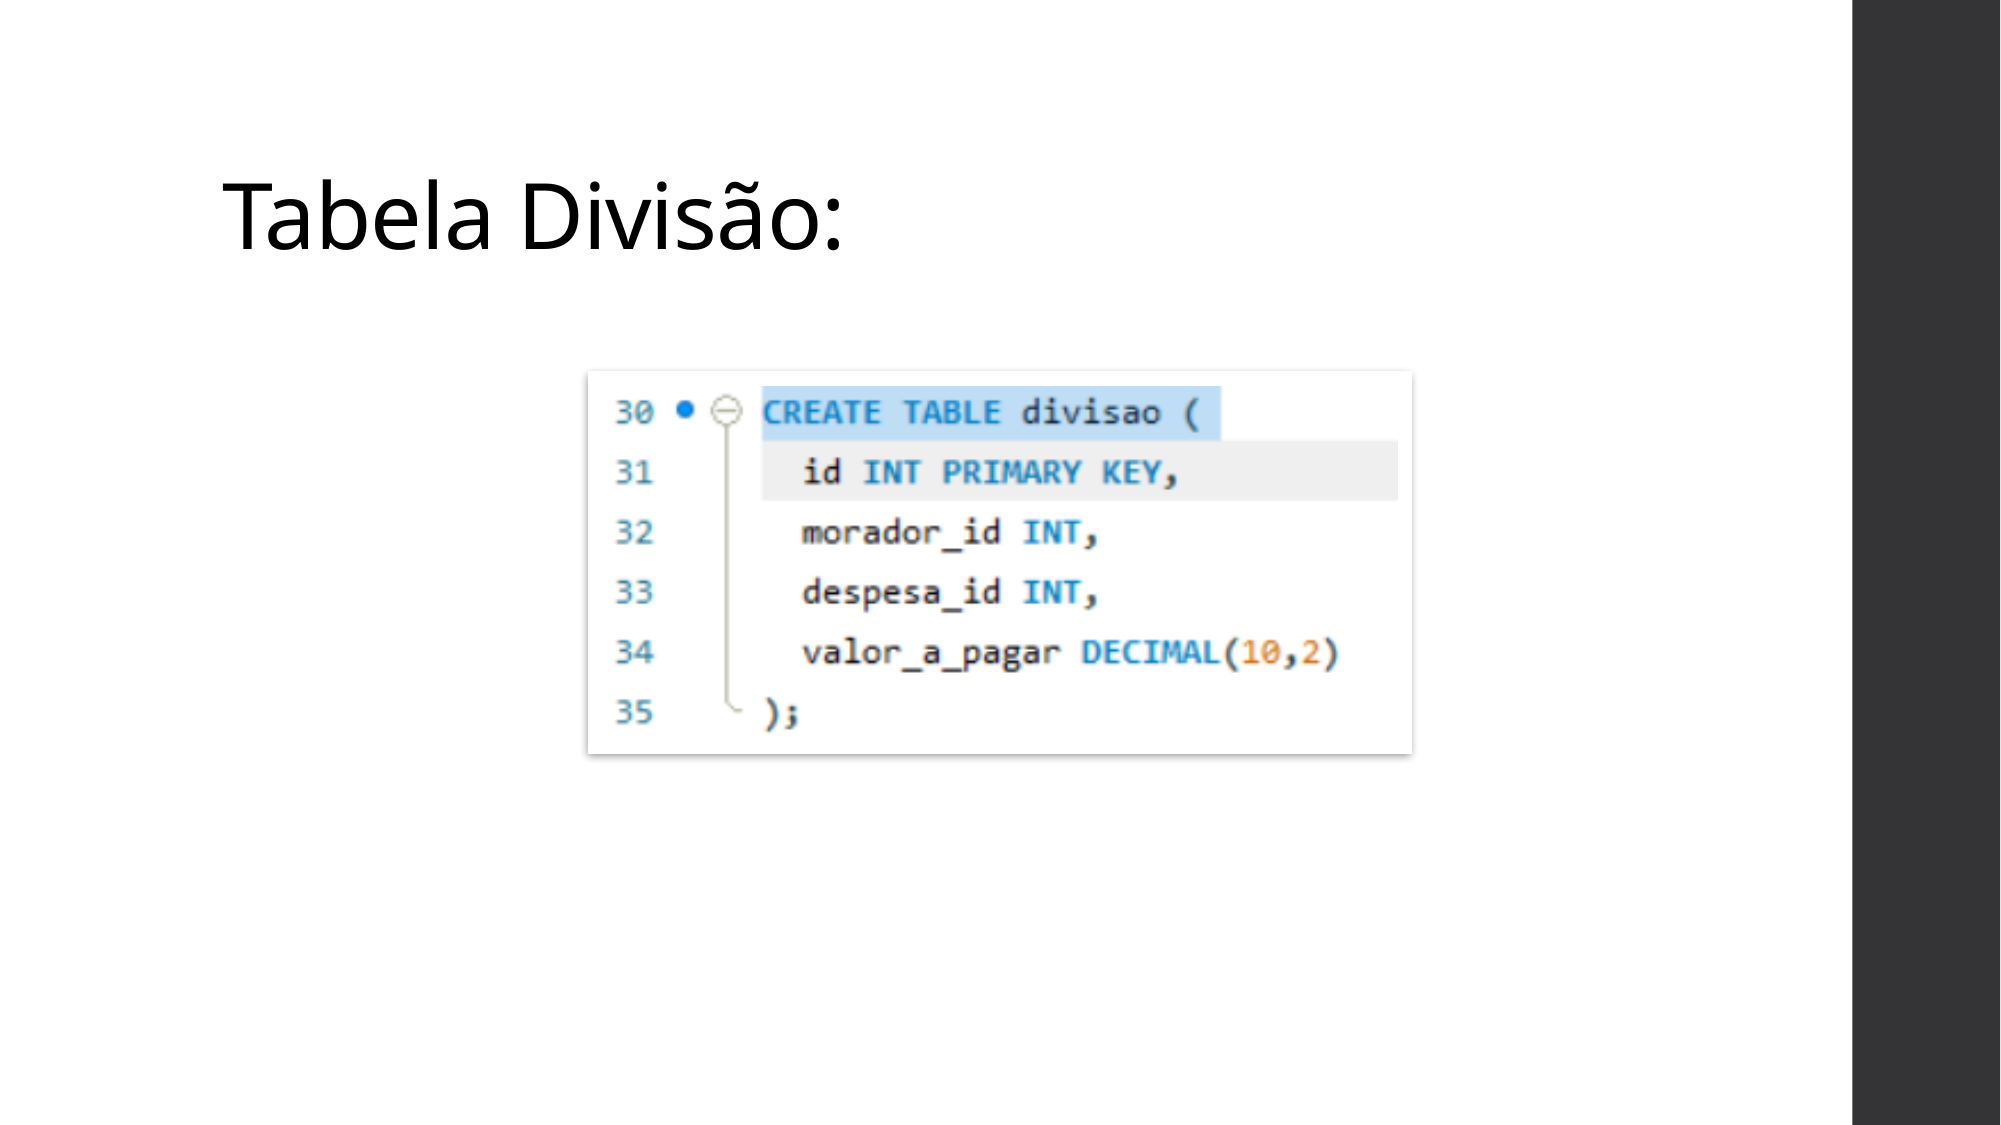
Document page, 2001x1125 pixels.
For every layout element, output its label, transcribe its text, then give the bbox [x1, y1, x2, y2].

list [602, 385, 1398, 740]
title Tabela Divisão: [206, 60, 1797, 278]
